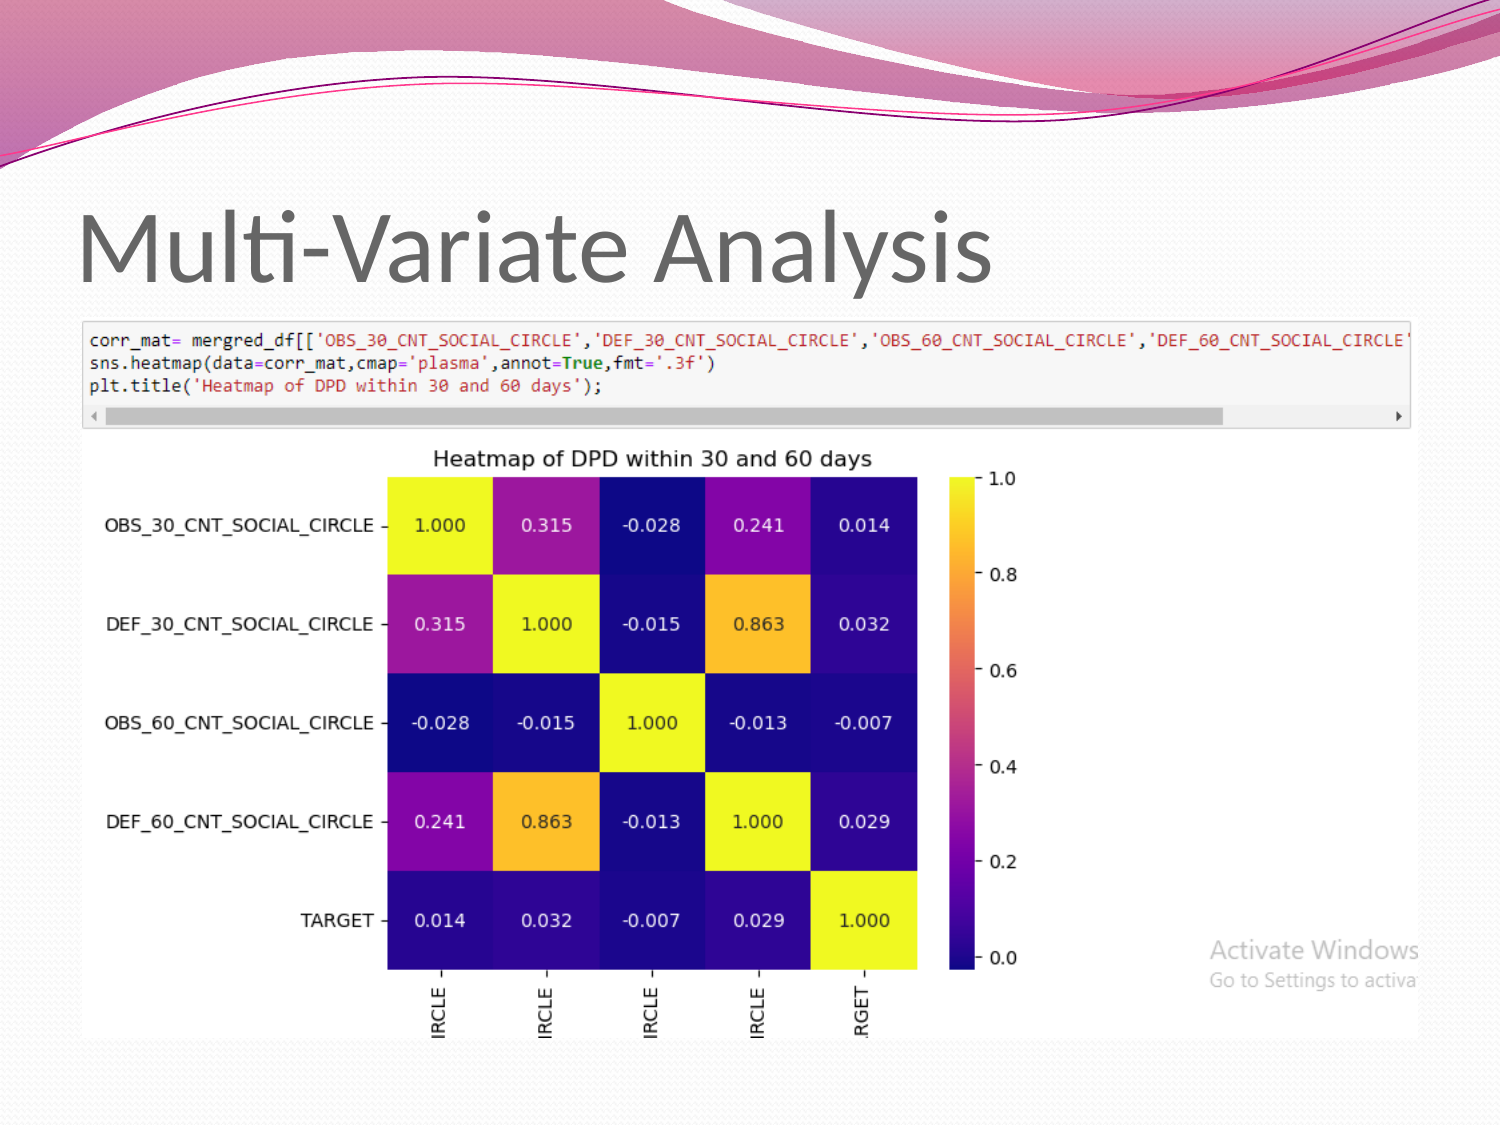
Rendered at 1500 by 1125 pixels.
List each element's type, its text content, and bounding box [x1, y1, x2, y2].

title Multi-Variate Analysis [75, 115, 1425, 303]
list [82, 317, 1418, 1038]
